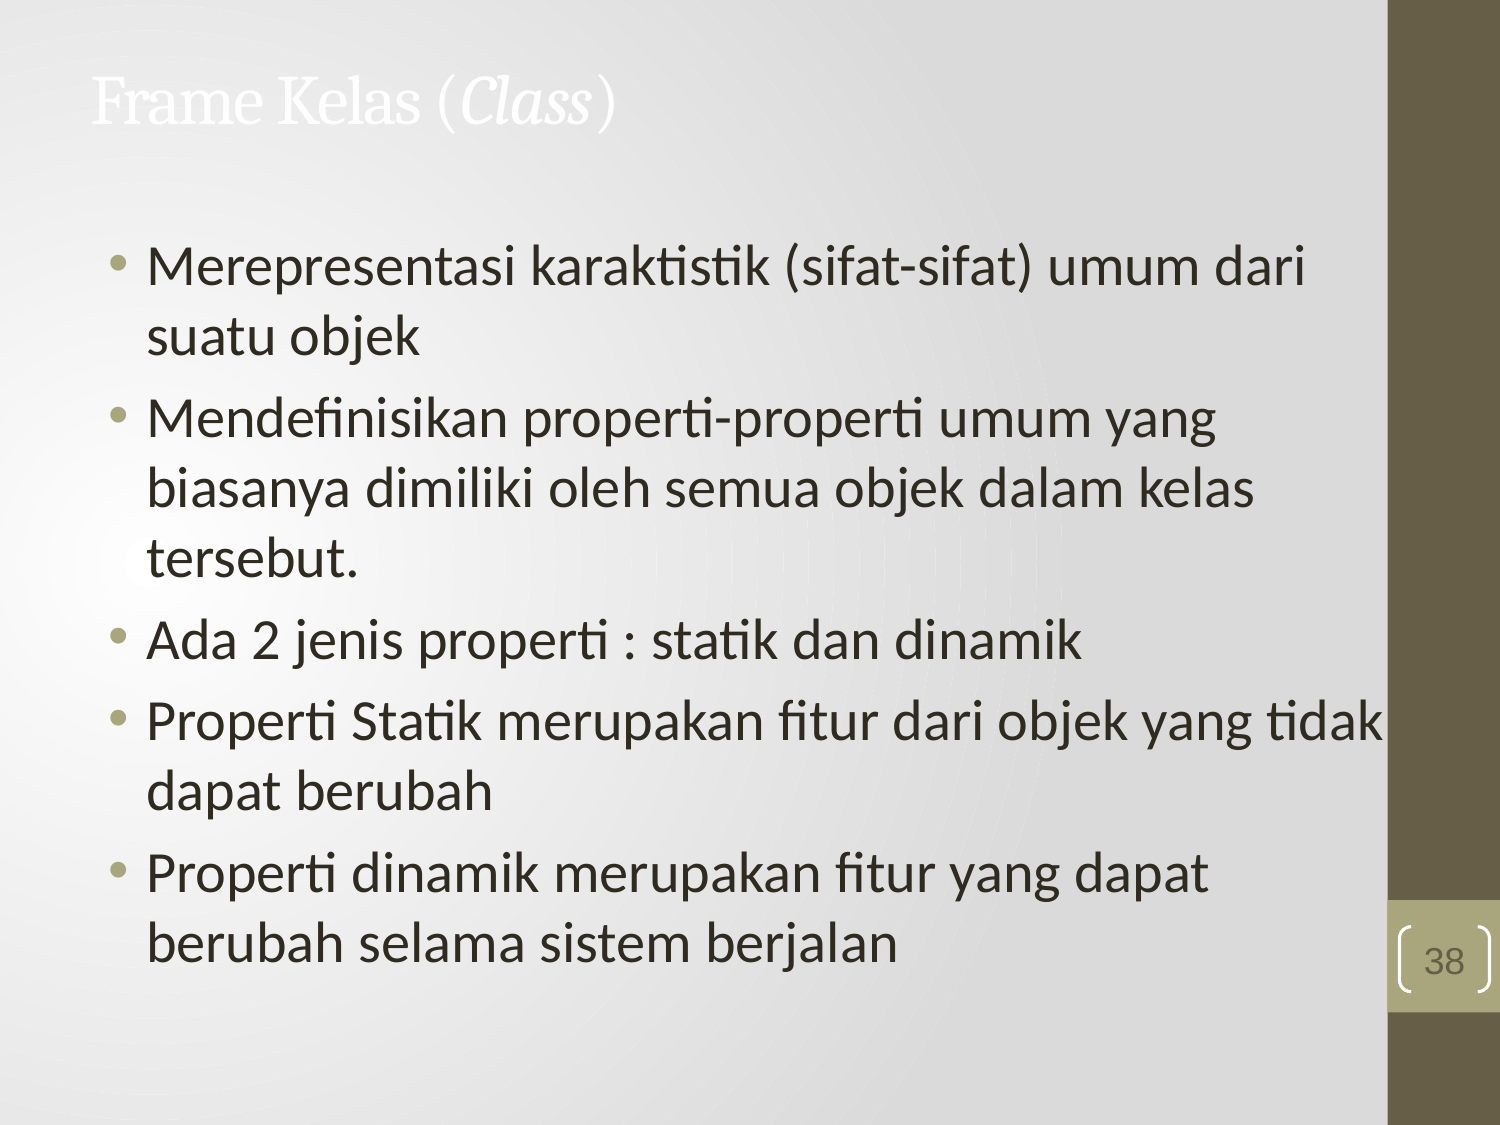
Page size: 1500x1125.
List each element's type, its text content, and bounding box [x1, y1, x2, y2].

list Merepresentasi karaktistik (sifat-sifat) umum dari suatu objek Mendefinisikan properti-properti umum yang biasanya dimiliki oleh semua objek dalam kelas tersebut. Ada 2 jenis properti : statik dan dinamik Properti Statik merupakan fitur dari objek yang tidak dapat berubah Properti dinamik merupakan fitur yang dapat berubah selama sistem berjalan [75, 220, 1425, 1006]
title Frame Kelas (Class) [75, 45, 1325, 220]
slide_number 38 [1397, 925, 1492, 994]
